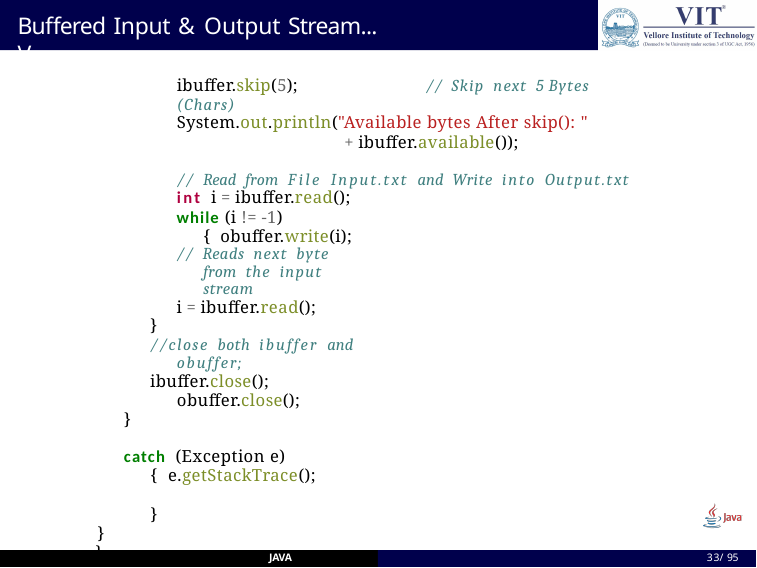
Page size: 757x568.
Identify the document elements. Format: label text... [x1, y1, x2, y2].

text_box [0, 549, 757, 568]
picture [597, 0, 757, 51]
picture [699, 502, 747, 532]
text_box ibuffer.skip(5); // Skip next 5 Bytes (Chars) System.out.println("Available bytes After skip(): " + ibuffer.available()); // Read from File Input.txt and Write into Output.txt int i = ibuffer.read(); while (i != -1) { obuffer.write(i); // Reads next byte from the input stream i = ibuffer.read(); } //close both ibuffer and obuffer; ibuffer.close(); obuffer.close(); } catch (Exception e) { e.getStackTrace(); } } } // Available bytes at the beginning: 296 // Available bytes at the end: 293 // Available bytes After skip(): 288 [95, 72, 641, 548]
title Buffered Input & Output Stream... V [15, 9, 388, 107]
